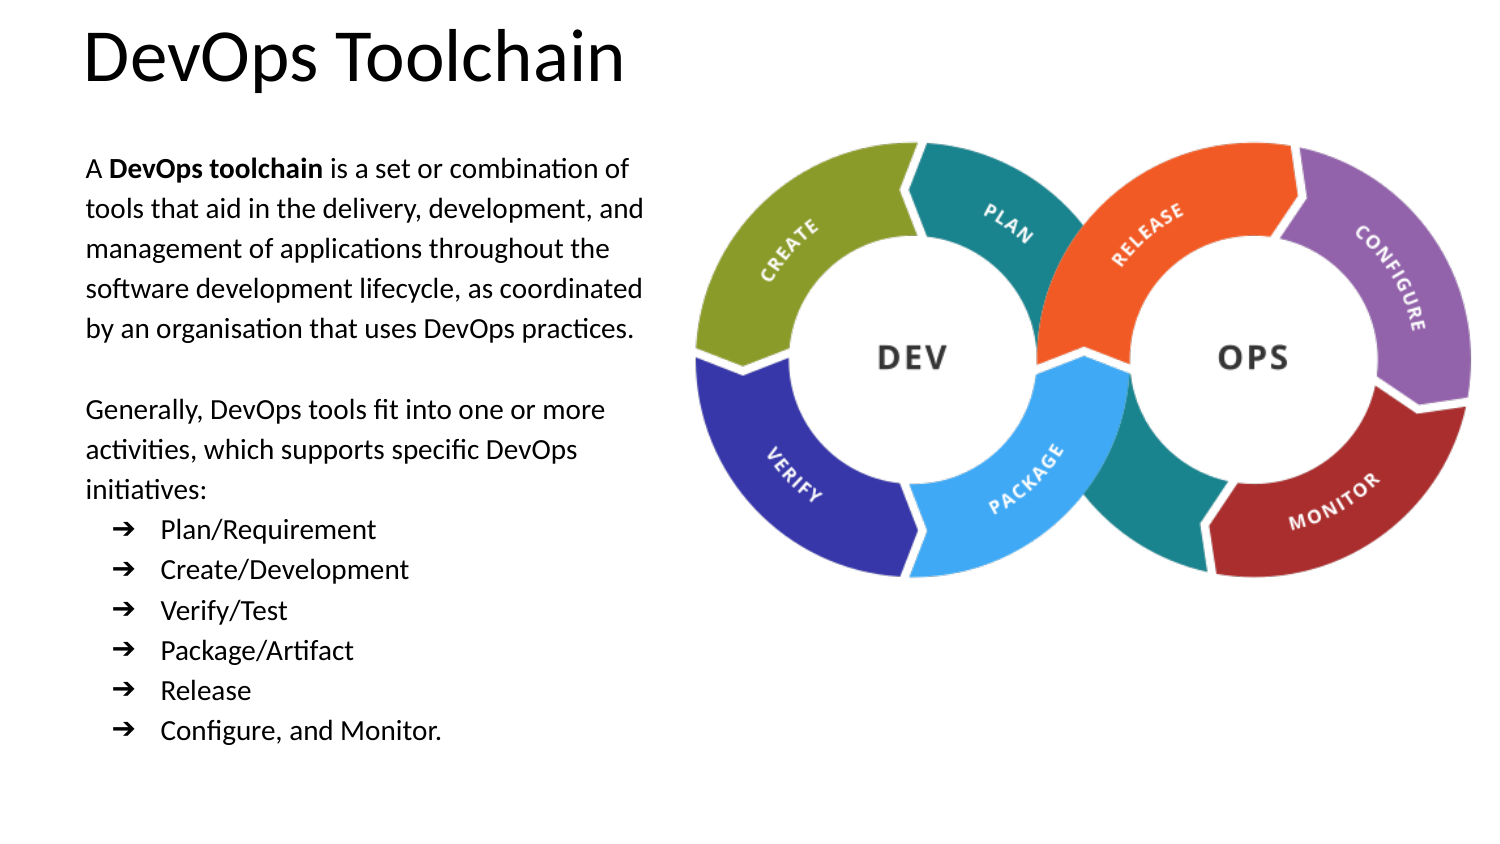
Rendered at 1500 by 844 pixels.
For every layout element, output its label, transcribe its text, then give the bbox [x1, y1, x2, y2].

list A DevOps toolchain is a set or combination of tools that aid in the delivery, development, and management of applications throughout the software development lifecycle, as coordinated by an organisation that uses DevOps practices. Generally, DevOps tools fit into one or more activities, which supports specific DevOps initiatives: Plan/Requirement Create/Development Verify/Test Package/Artifact Release Configure, and Monitor. [74, 138, 668, 668]
picture [691, 138, 1476, 583]
title DevOps Toolchain [72, 10, 1471, 105]
